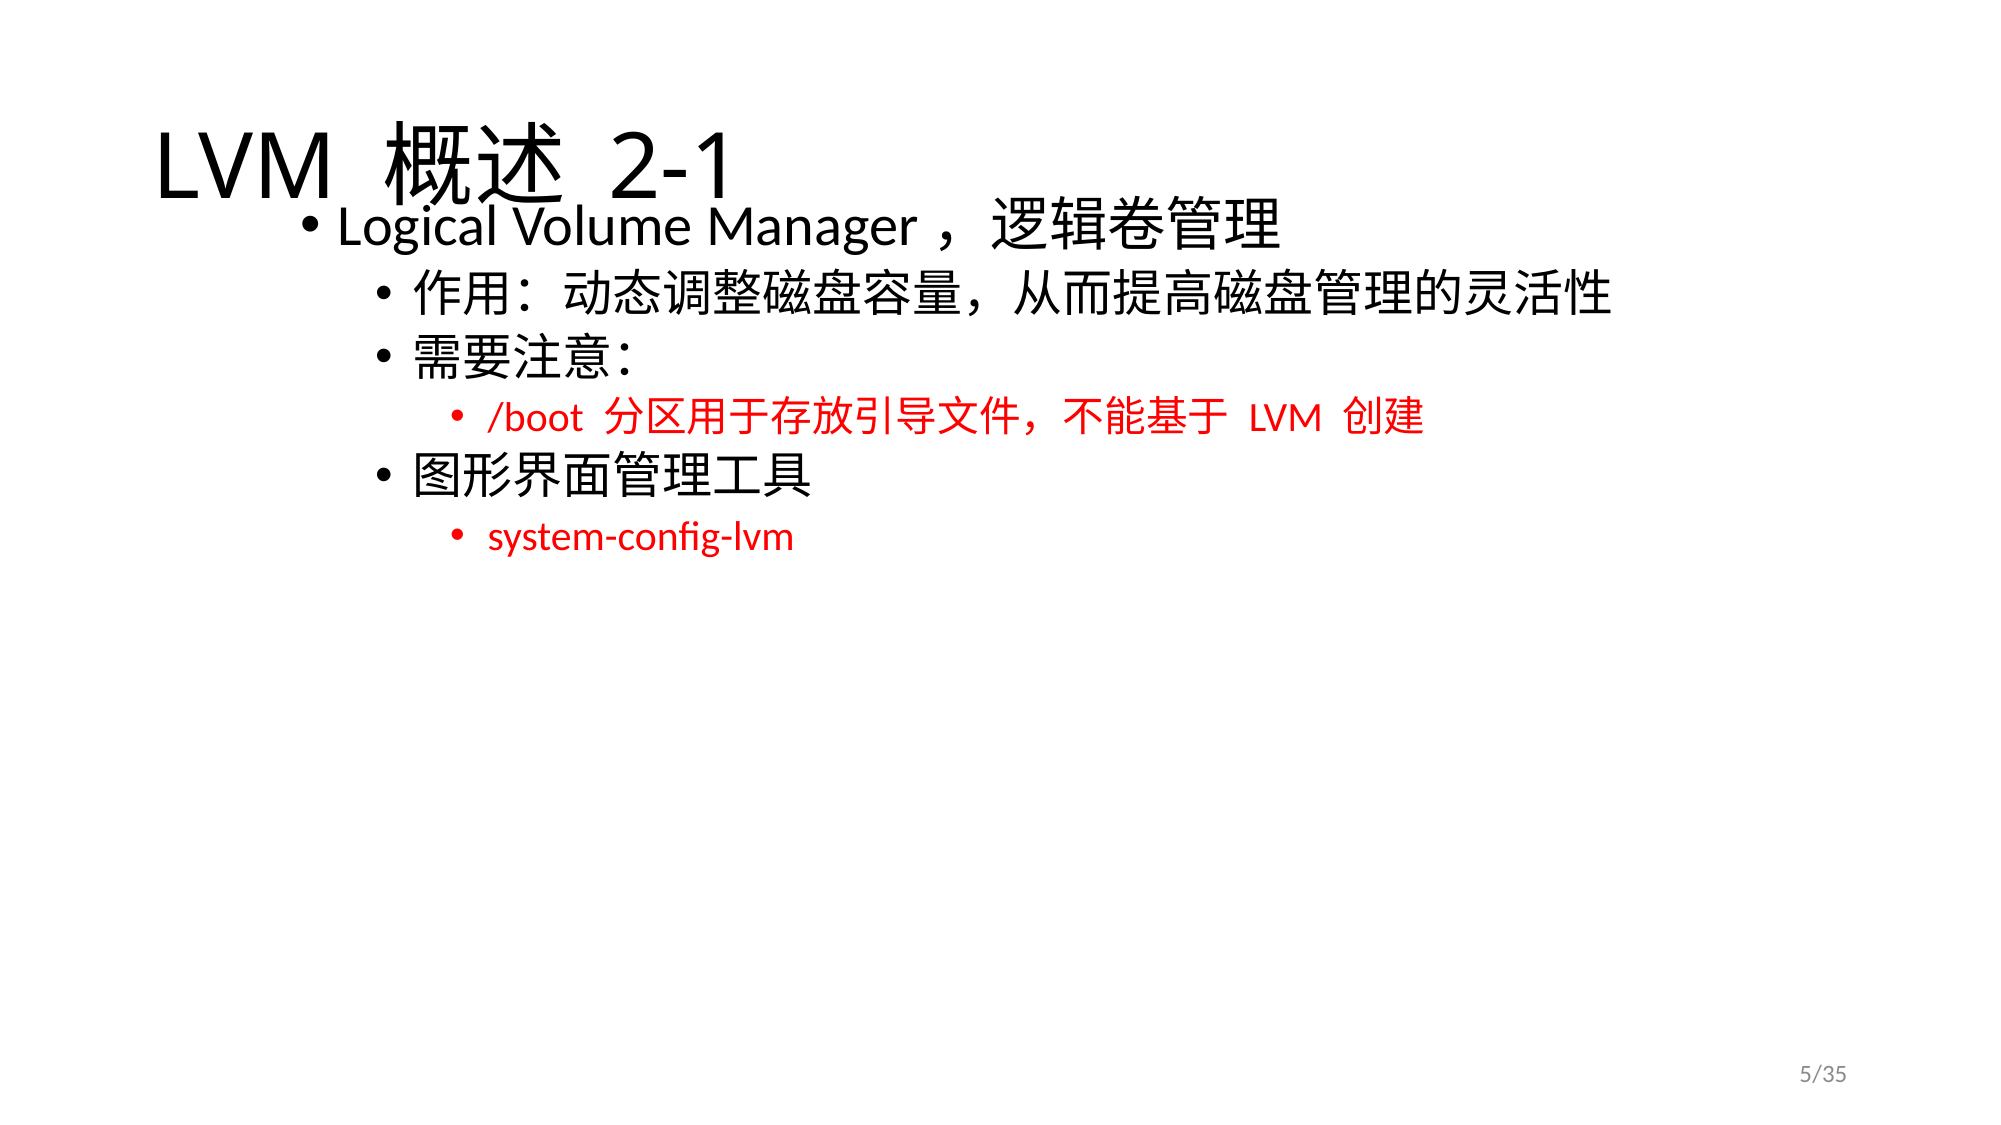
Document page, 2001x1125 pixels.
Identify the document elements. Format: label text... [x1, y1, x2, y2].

title LVM 概述 2-1 [137, 59, 1863, 278]
slide_number 5/35 [1412, 1042, 1863, 1103]
list Logical Volume Manager，逻辑卷管理 作用：动态调整磁盘容量，从而提高磁盘管理的灵活性 需要注意： /boot 分区用于存放引导文件，不能基于 LVM 创建 图形界面管理工具 system-config-lvm [285, 278, 1680, 961]
